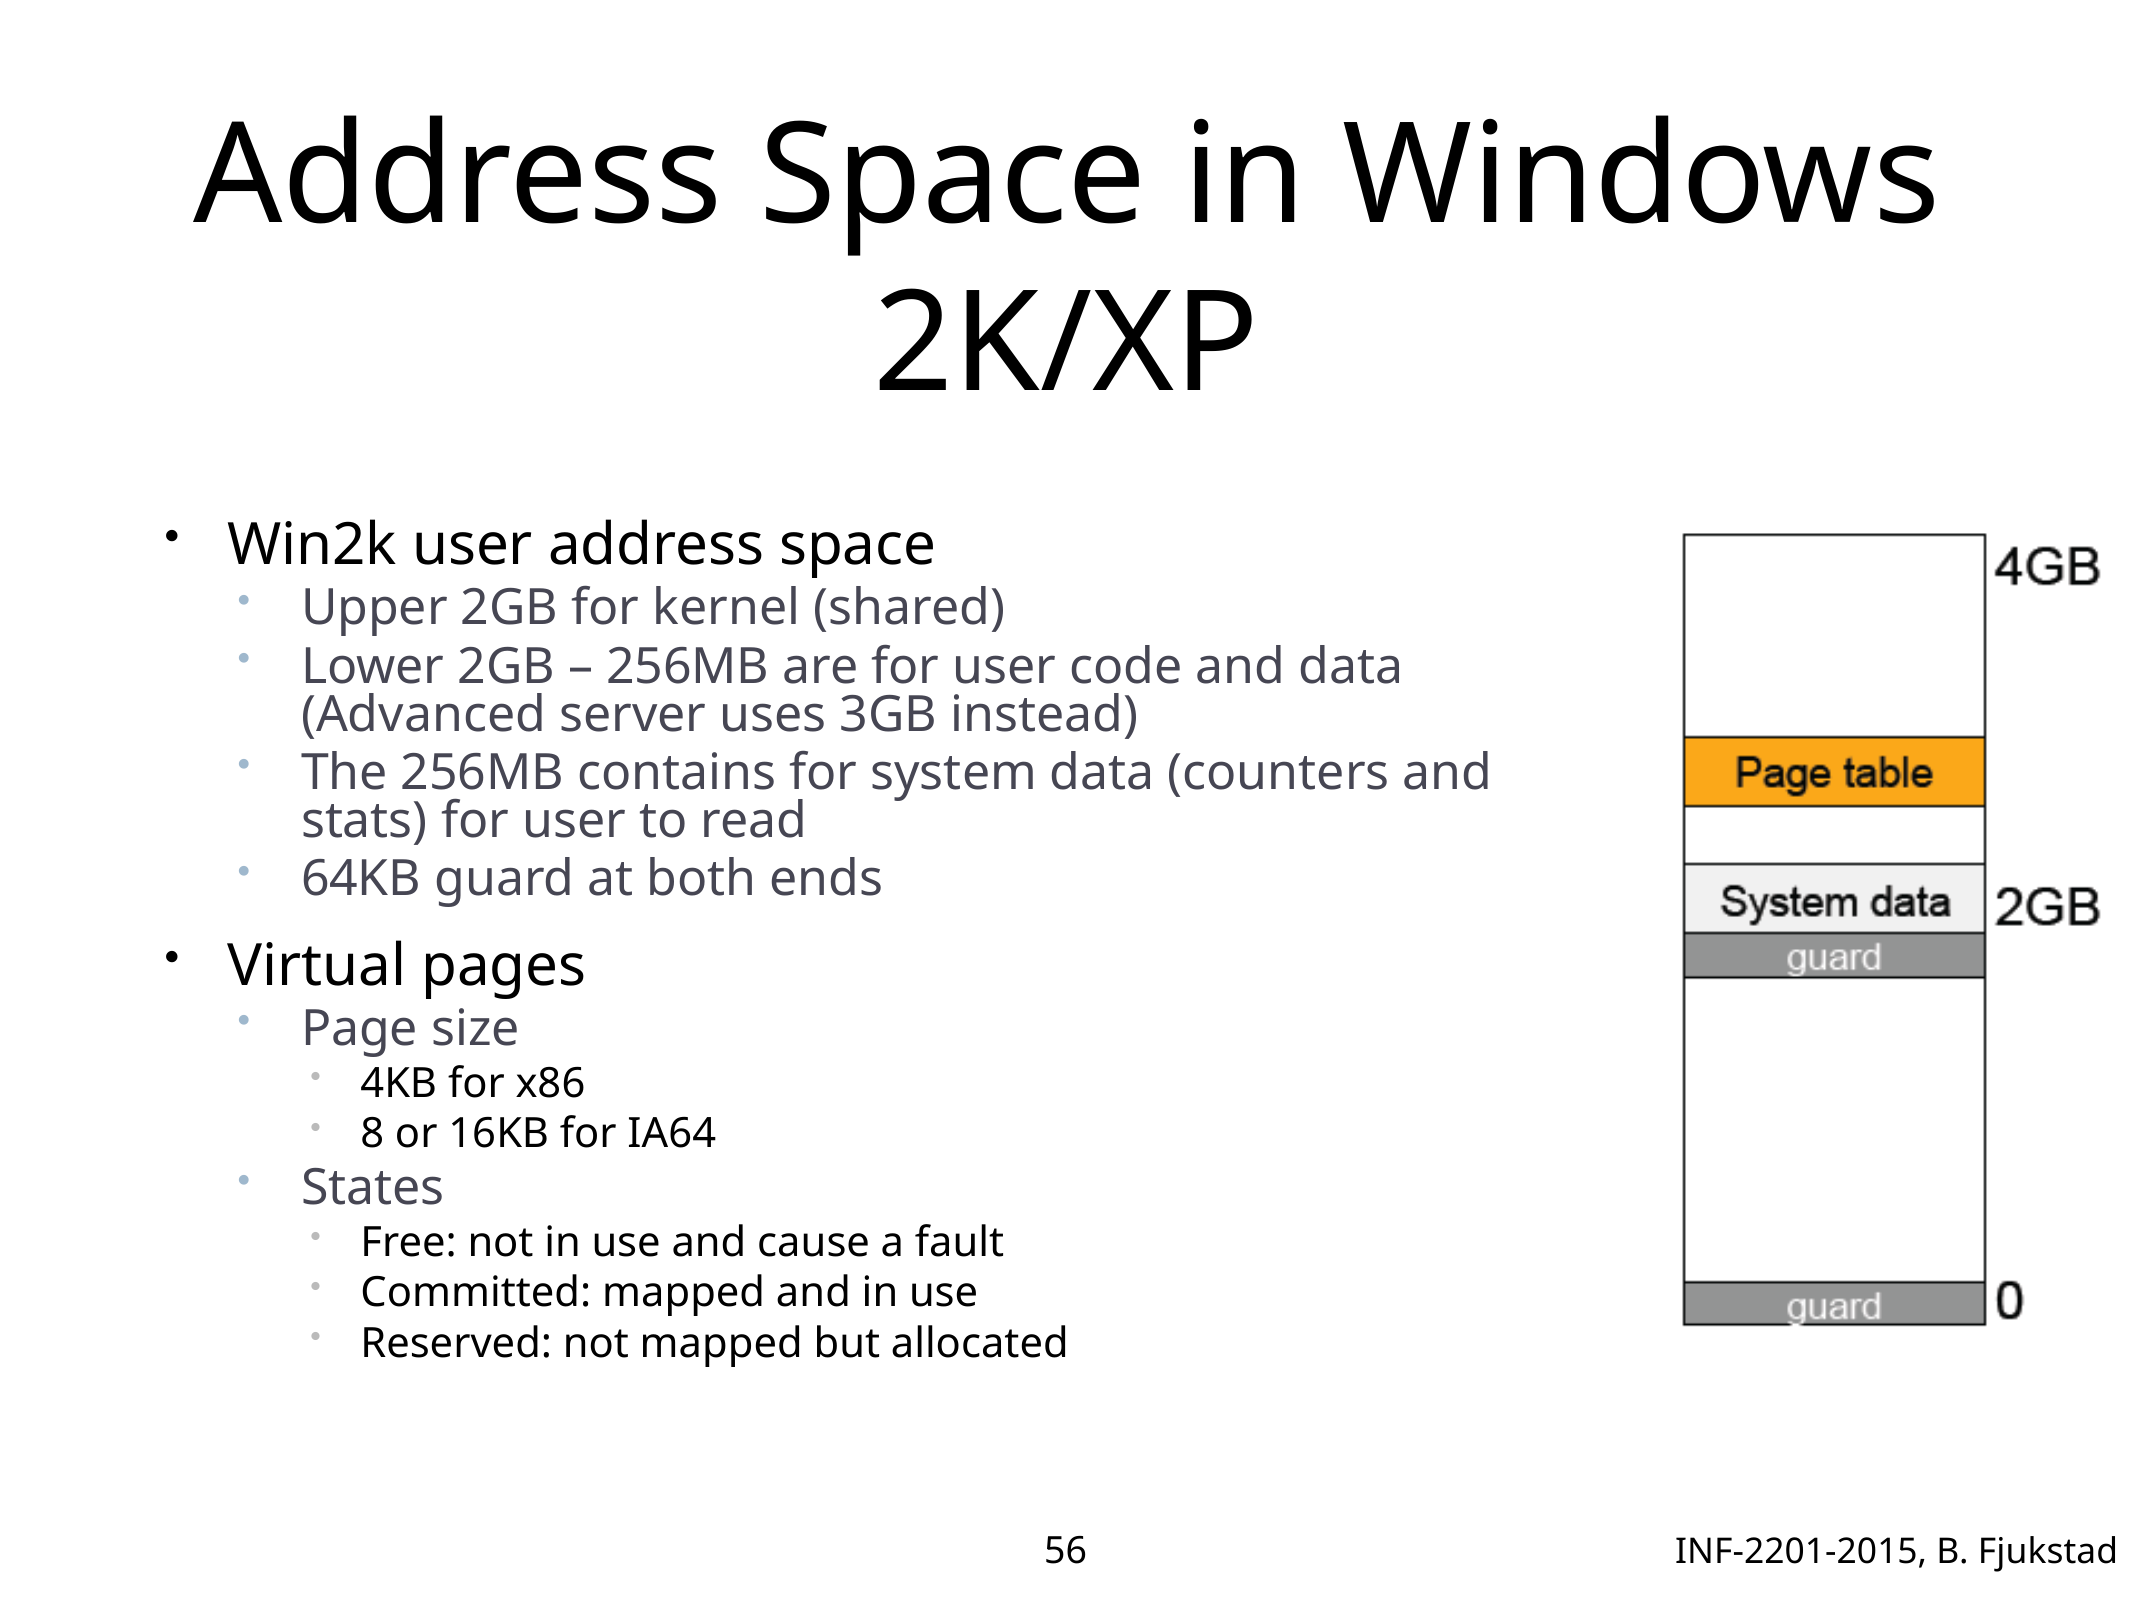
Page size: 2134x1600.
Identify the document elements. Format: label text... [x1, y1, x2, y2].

list Win2k user address space Upper 2GB for kernel (shared) Lower 2GB – 256MB are for user code and data (Advanced server uses 3GB instead) The 256MB contains for system data (counters and stats) for user to read 64KB guard at both ends Virtual pages Page size 4KB for x86 8 or 16KB for IA64 States Free: not in use and cause a fault Committed: mapped and in use Reserved: not mapped but allocated [155, 426, 1606, 1459]
slide_number 56 [1034, 1517, 1097, 1581]
picture [1668, 512, 2125, 1373]
title Address Space in Windows 2K/XP [155, 72, 1978, 428]
